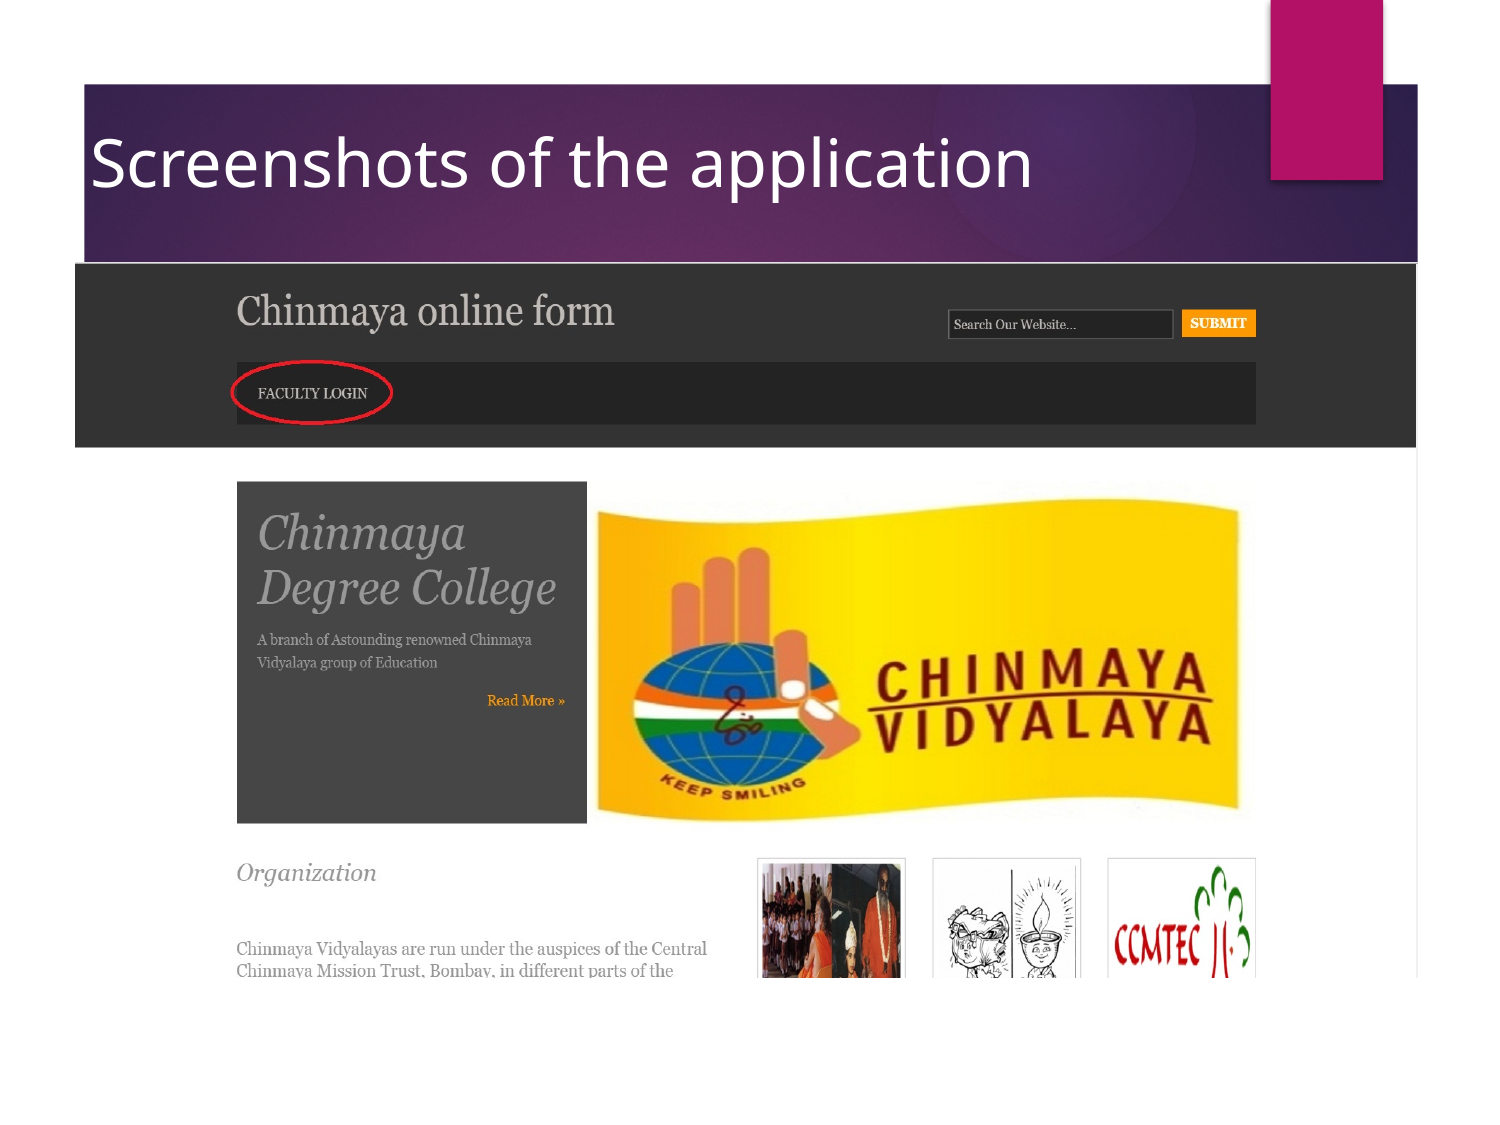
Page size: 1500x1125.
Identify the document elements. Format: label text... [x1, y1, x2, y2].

title Screenshots of the application [75, 75, 1418, 248]
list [74, 262, 1418, 978]
